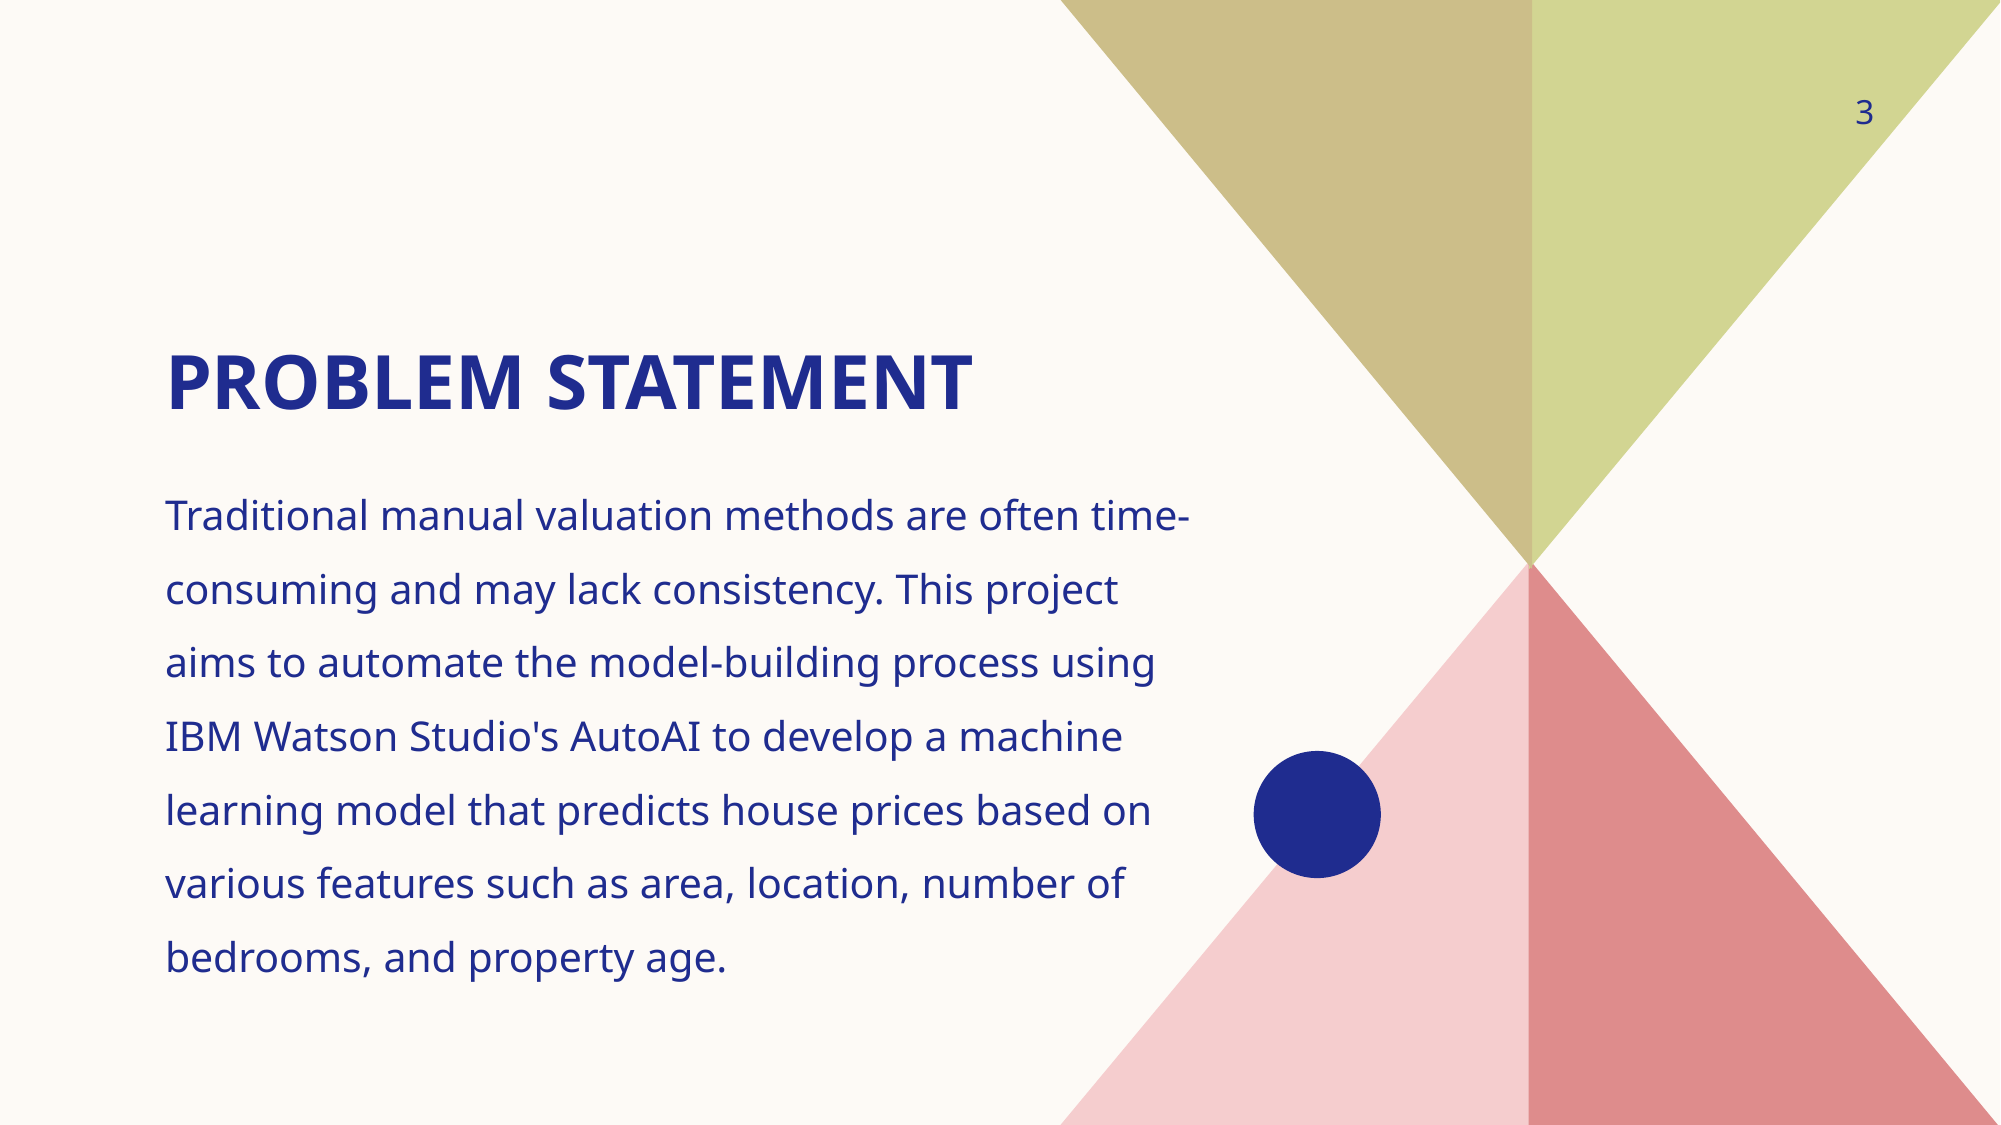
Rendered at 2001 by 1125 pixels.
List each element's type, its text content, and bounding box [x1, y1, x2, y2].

slide_number 3 [1699, 75, 1875, 153]
list Traditional manual valuation methods are often time-consuming and may lack consistency. This project aims to automate the model-building process using IBM Watson Studio's AutoAI to develop a machine learning model that predicts house prices based on various features such as area, location, number of bedrooms, and property age. [150, 464, 1230, 992]
title Problem Statement [150, 173, 1230, 425]
